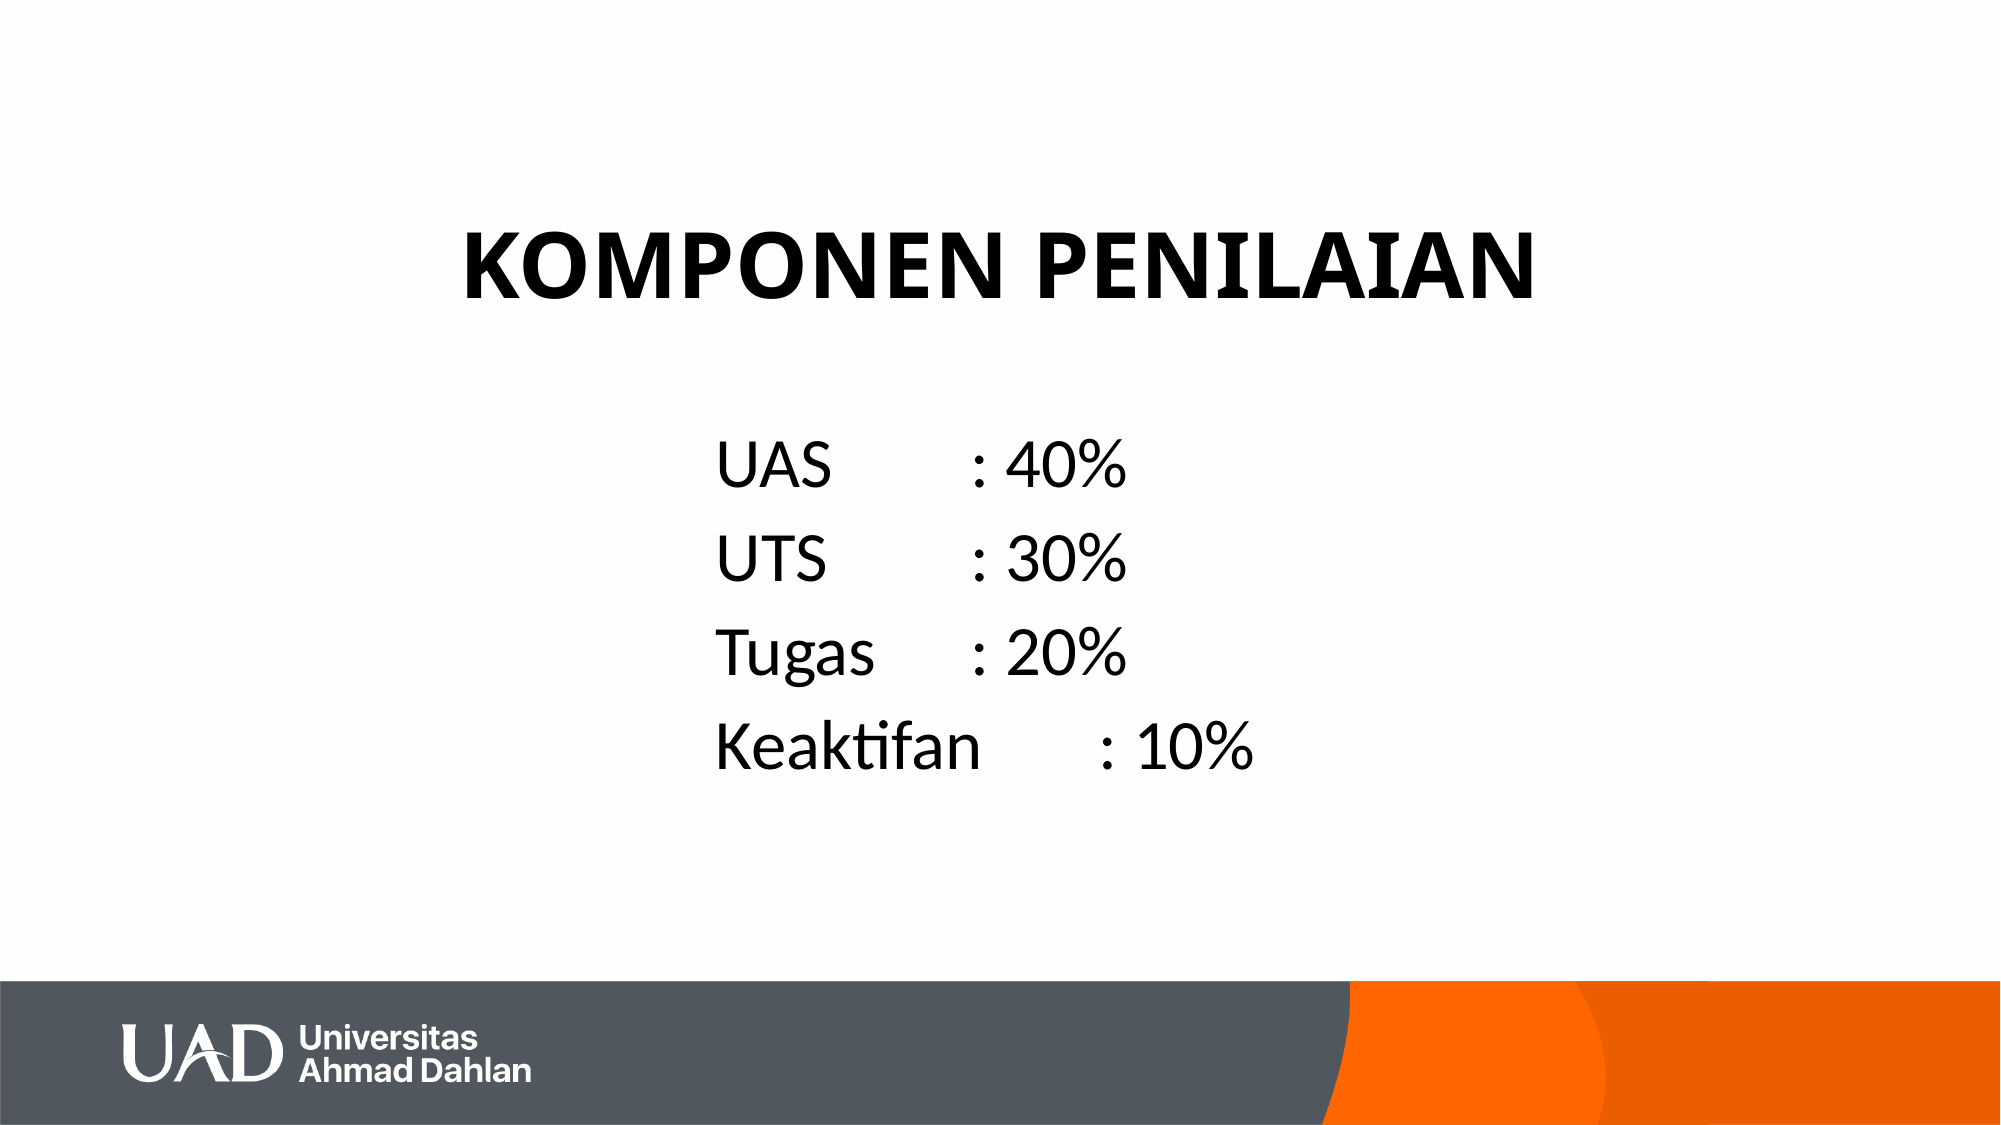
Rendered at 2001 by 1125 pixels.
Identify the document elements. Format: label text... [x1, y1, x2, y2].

title KOMPONEN PENILAIAN [137, 159, 1863, 378]
picture [0, 0, 2001, 1125]
list UAS : 40% UTS : 30% Tugas : 20% Keaktifan : 10% [700, 418, 1300, 800]
